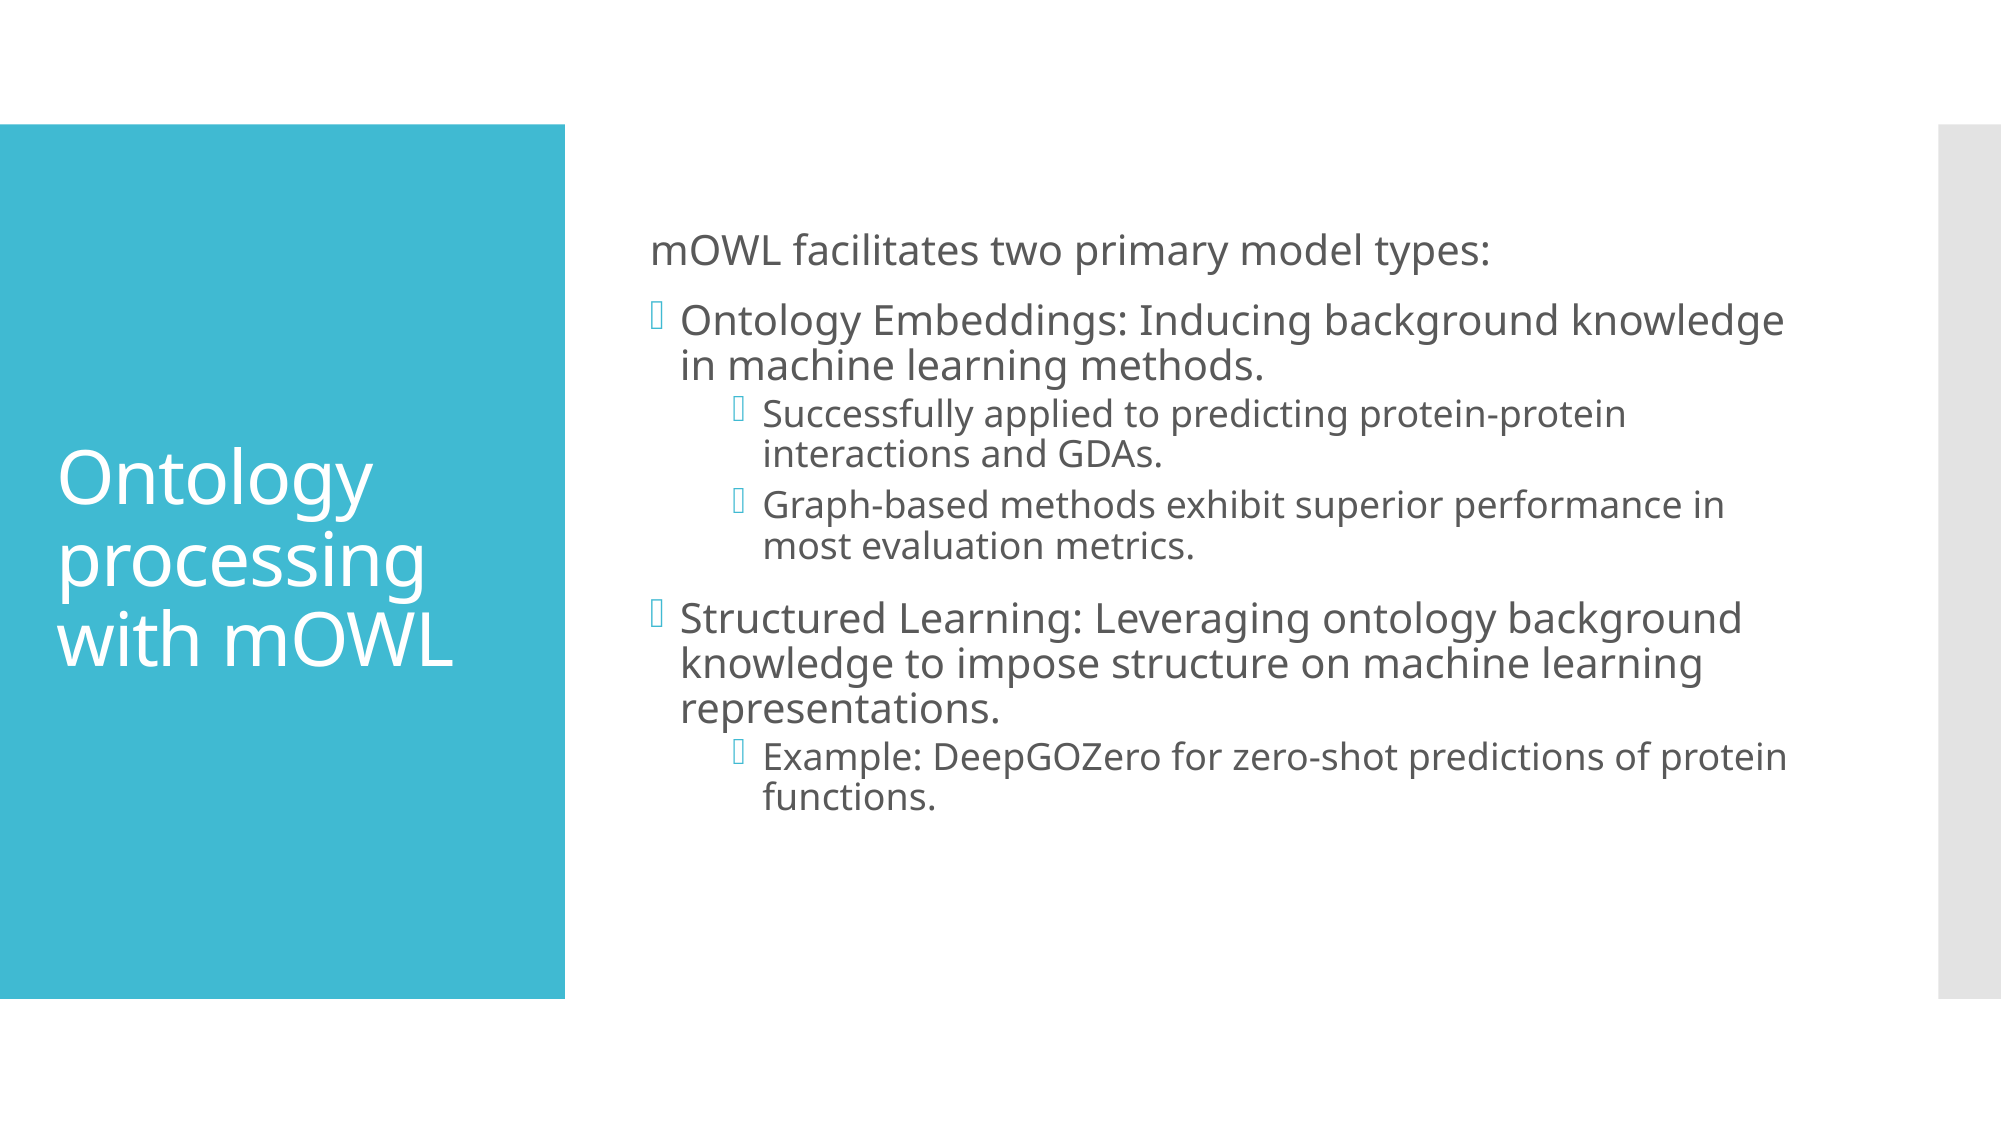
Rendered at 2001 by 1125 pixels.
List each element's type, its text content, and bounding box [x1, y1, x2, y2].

list mOWL facilitates two primary model types: Ontology Embeddings: Inducing background knowledge in machine learning methods. Successfully applied to predicting protein-protein interactions and GDAs. Graph-based methods exhibit superior performance in most evaluation metrics. Structured Learning: Leveraging ontology background knowledge to impose structure on machine learning representations. Example: DeepGOZero for zero-shot predictions of protein functions. [634, 141, 1835, 982]
title Ontology processing with mOWL [41, 184, 525, 940]
